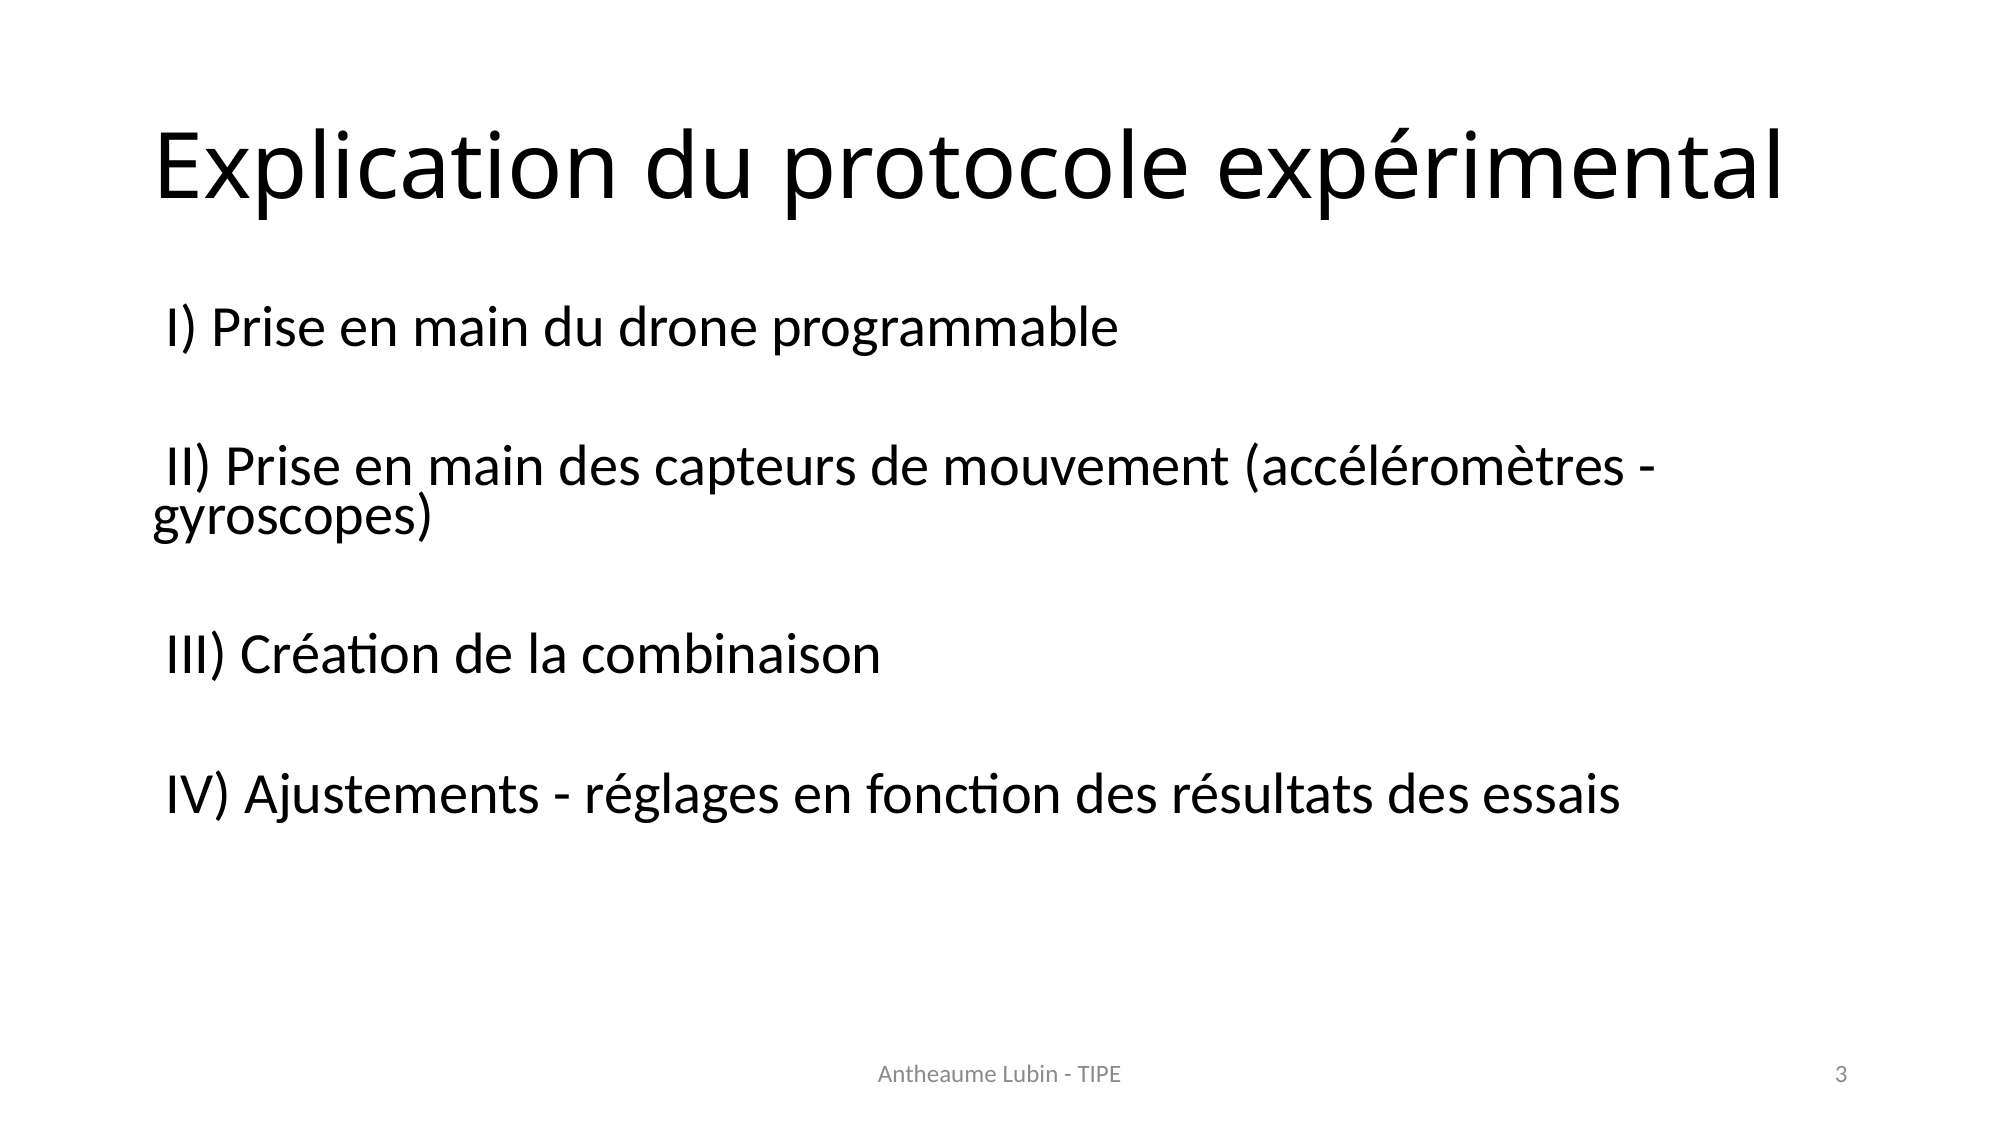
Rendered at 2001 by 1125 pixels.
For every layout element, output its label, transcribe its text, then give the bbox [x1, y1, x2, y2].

list I) Prise en main du drone programmable II) Prise en main des capteurs de mouvement (accéléromètres - gyroscopes) III) Création de la combinaison IV) Ajustements - réglages en fonction des résultats des essais [137, 299, 1863, 1014]
slide_number 3 [1412, 1042, 1863, 1103]
footer Antheaume Lubin - TIPE [662, 1042, 1338, 1103]
title Explication du protocole expérimental [137, 59, 1863, 278]
